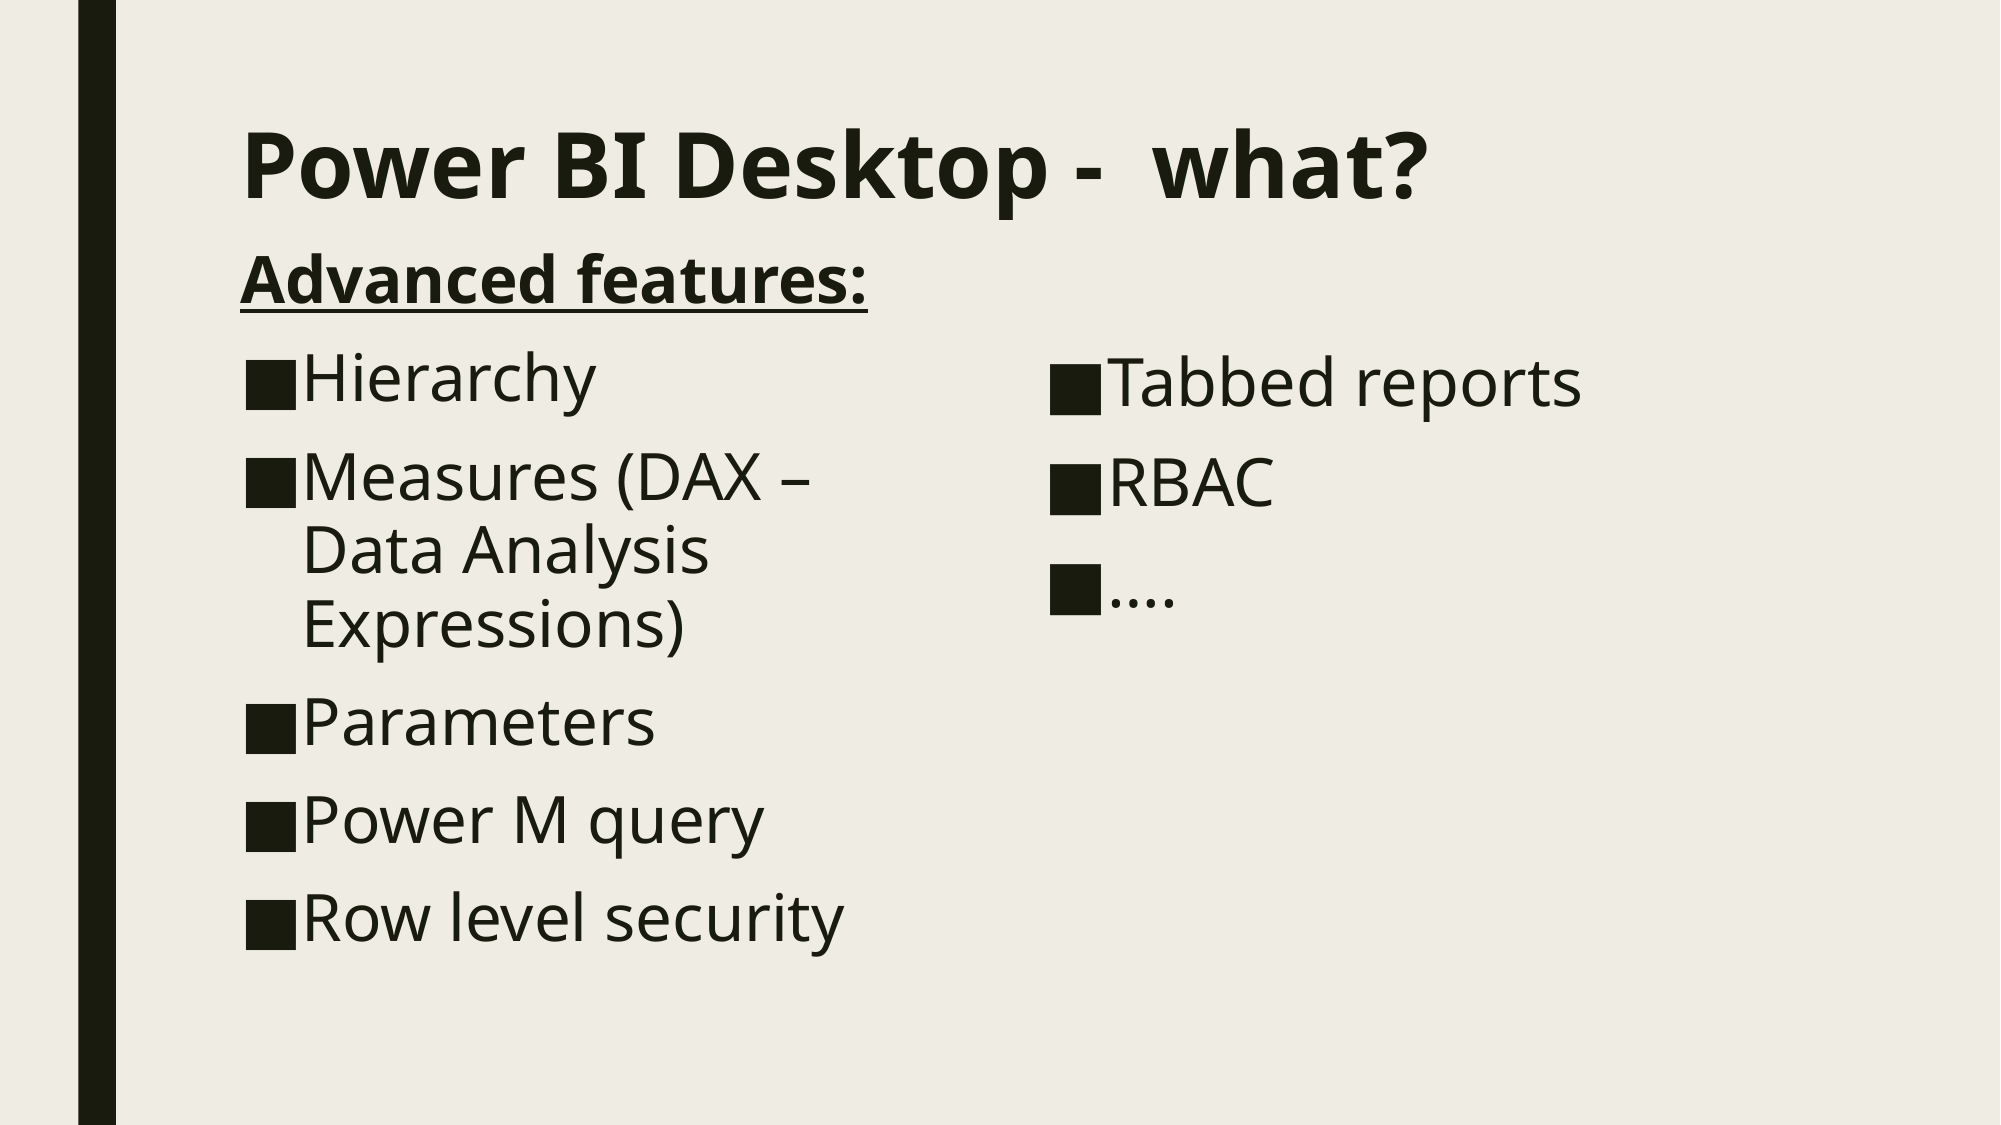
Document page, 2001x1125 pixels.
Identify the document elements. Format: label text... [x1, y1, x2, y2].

title Power BI Desktop - what? [225, 112, 1800, 234]
text_box Tabbed reports RBAC …. [1029, 233, 1722, 963]
text_box Advanced features: Hierarchy Measures (DAX – Data Analysis Expressions) Parameters Power M query Row level security [225, 237, 918, 966]
